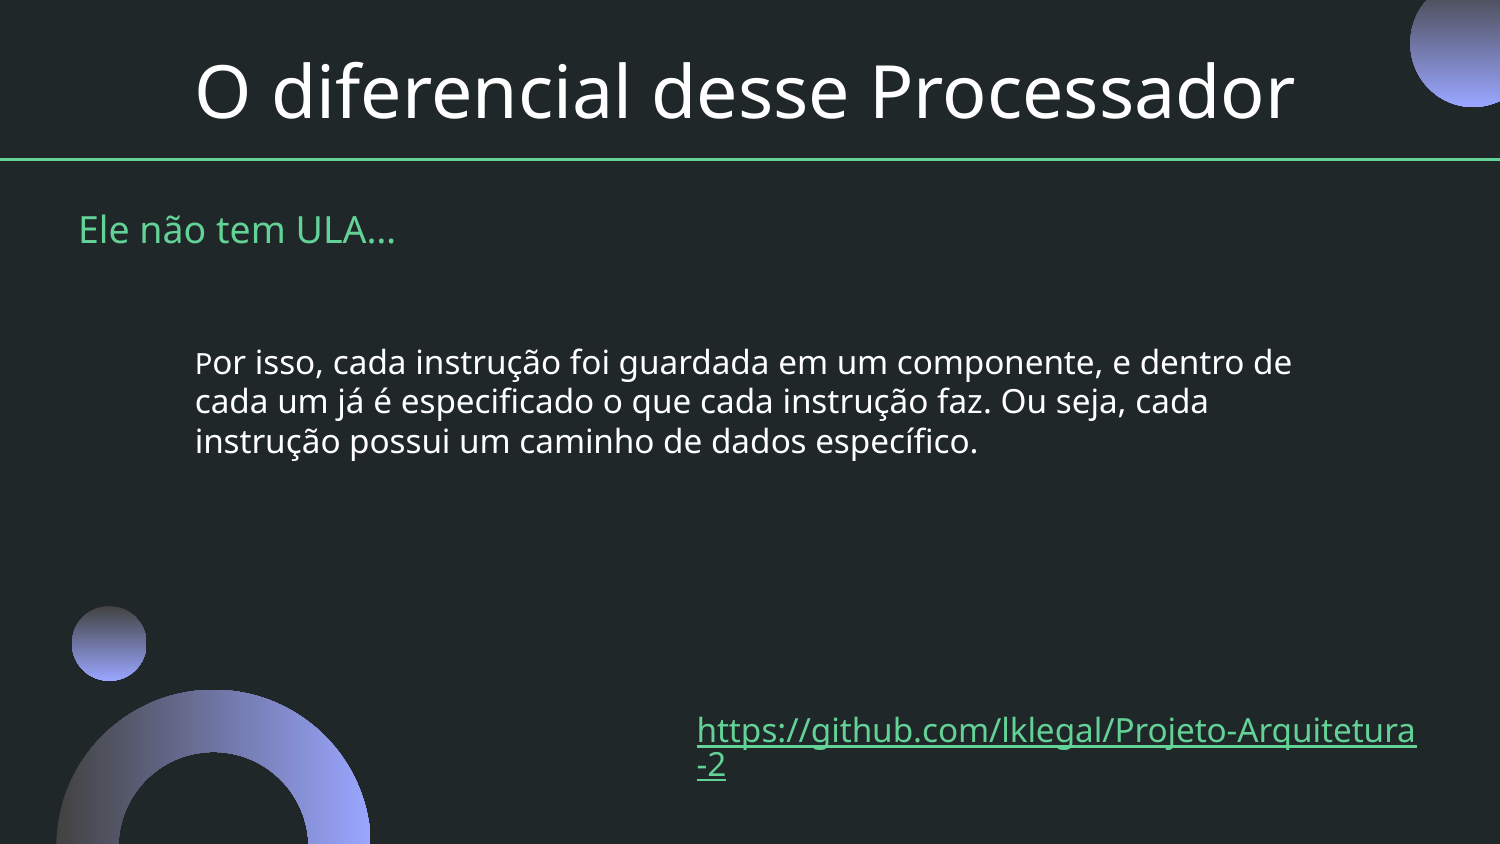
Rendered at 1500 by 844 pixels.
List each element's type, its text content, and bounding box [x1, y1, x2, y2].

title O diferencial desse Processador [179, 20, 1321, 148]
text_box [1410, 0, 1500, 107]
text_box Ele não tem ULA… [63, 190, 813, 266]
text_box [71, 606, 147, 681]
text_box [56, 689, 371, 844]
text_box Por isso, cada instrução foi guardada em um componente, e dentro de cada um já é especificado o que cada instrução faz. Ou seja, cada instrução possui um caminho de dados específico. [179, 325, 1335, 476]
text_box https://github.com/lklegal/Projeto-Arquitetura-2 [681, 694, 1439, 770]
